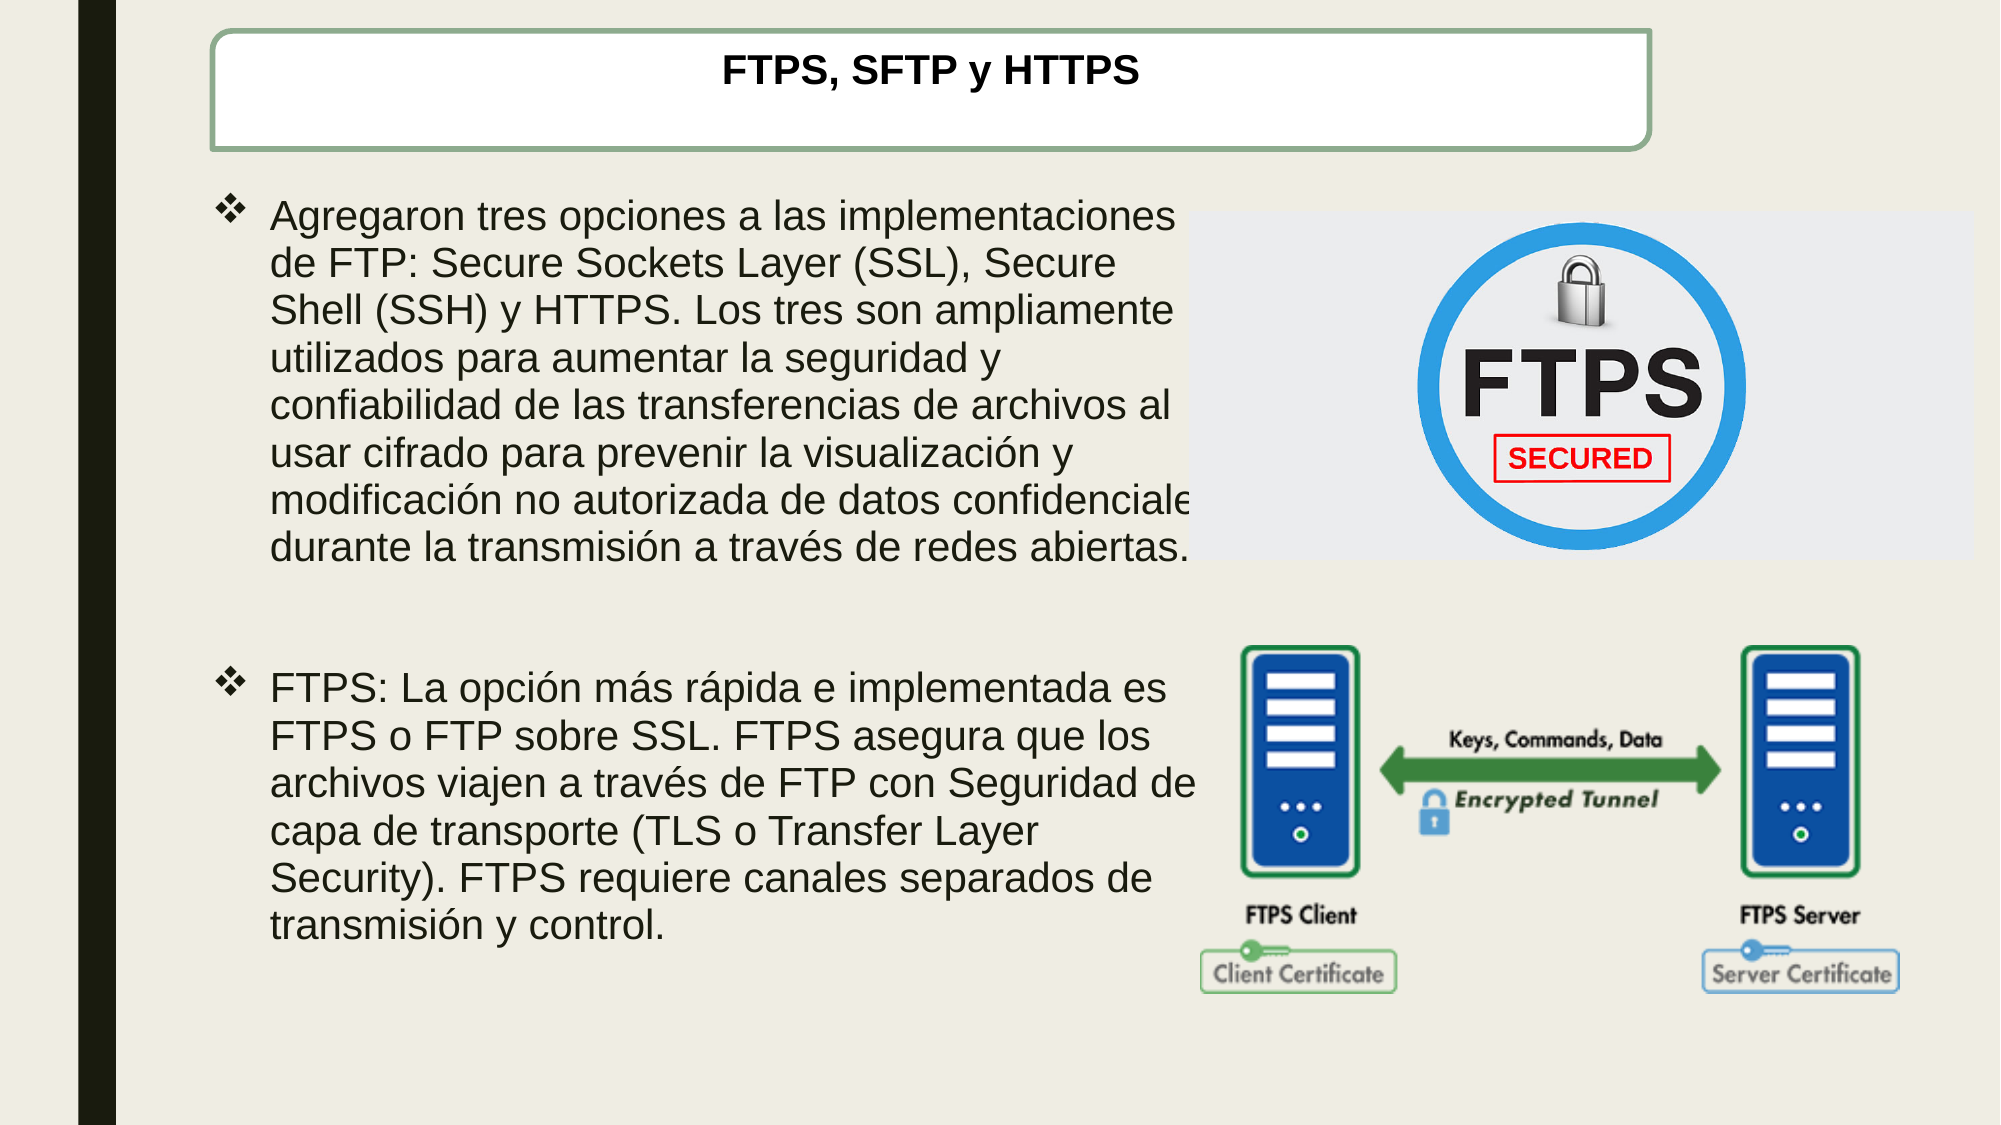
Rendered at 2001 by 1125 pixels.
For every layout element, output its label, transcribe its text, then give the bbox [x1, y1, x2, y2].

picture [1188, 211, 1974, 561]
text_box FTPS, SFTP y HTTPS [209, 28, 1653, 152]
picture [1200, 645, 1900, 994]
list Agregaron tres opciones a las implementaciones de FTP: Secure Sockets Layer (SSL), Secure Shell (SSH) y HTTPS. Los tres son ampliamente utilizados para aumentar la seguridad y confiabilidad de las transferencias de archivos al usar cifrado para prevenir la visualización y modificación no autorizada de datos confidenciales durante la transmisión a través de redes abiertas. FTPS: La opción más rápida e implementada es FTPS o FTP sobre SSL. FTPS asegura que los archivos viajen a través de FTP con Seguridad de capa de transporte (TLS o Transfer Layer Security). FTPS requiere canales separados de transmisión y control. [196, 184, 1237, 1012]
